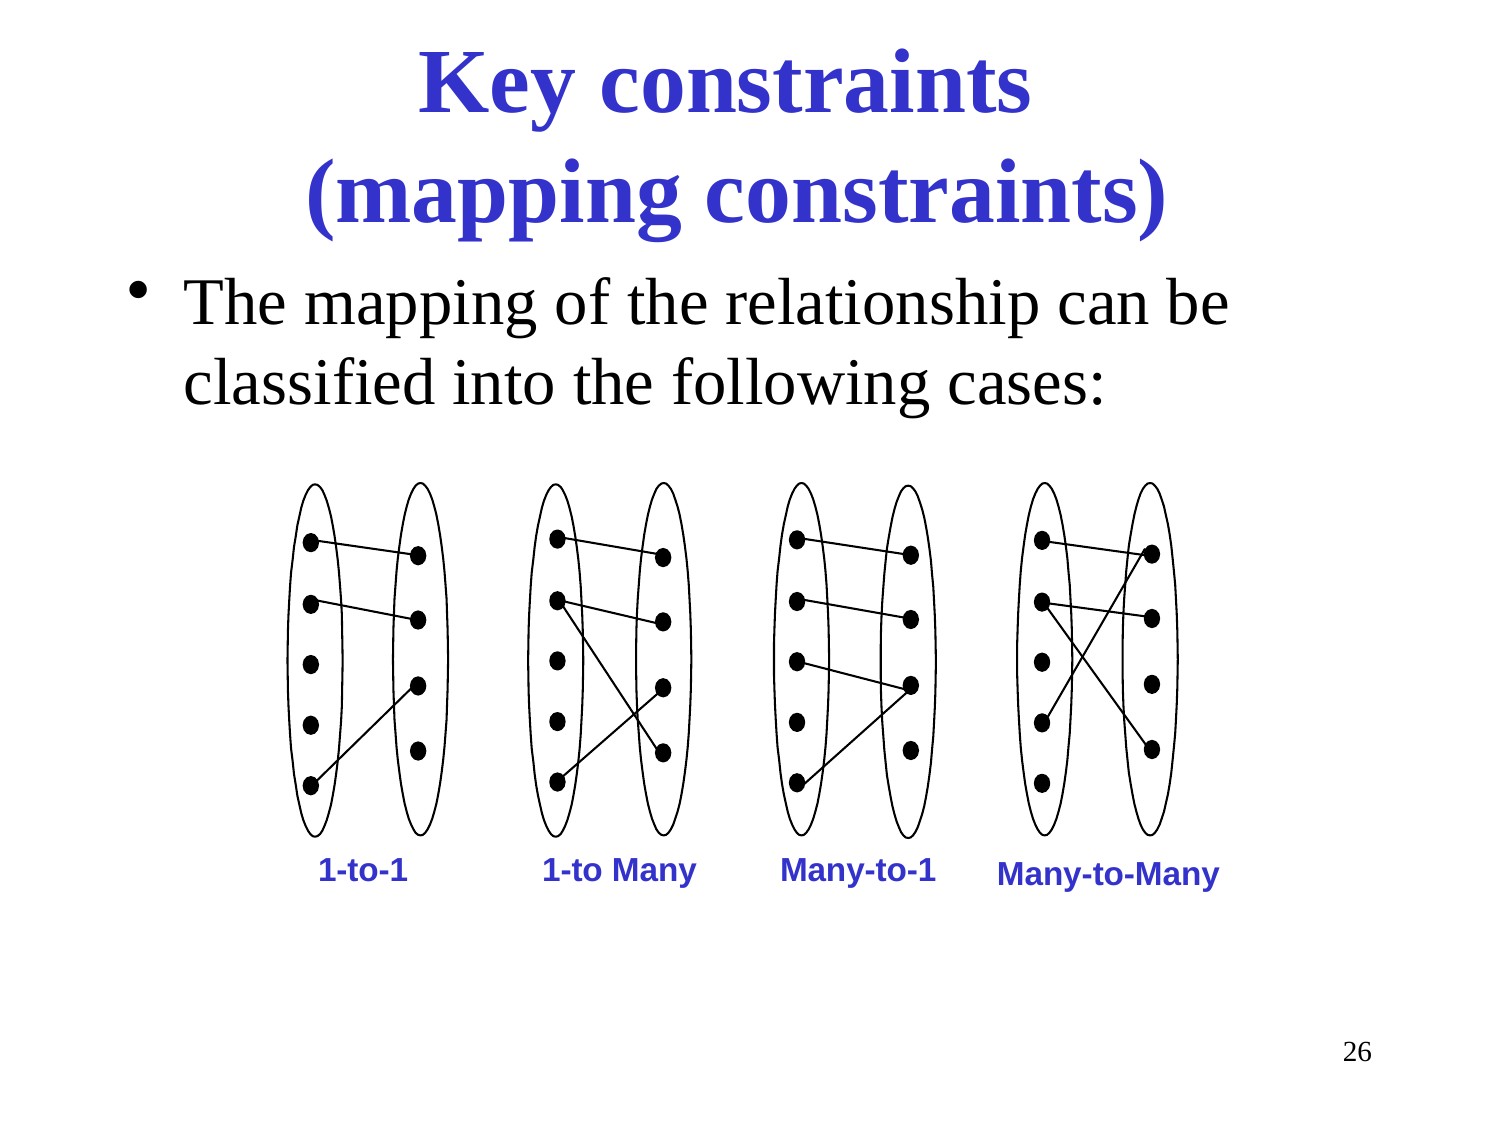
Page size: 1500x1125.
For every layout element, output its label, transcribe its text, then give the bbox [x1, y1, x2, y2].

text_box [550, 530, 565, 791]
text_box [303, 655, 319, 674]
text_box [655, 548, 671, 762]
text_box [903, 546, 919, 760]
text_box [773, 483, 830, 836]
title Key constraints (mapping constraints) [99, 37, 1376, 226]
text_box [636, 483, 692, 836]
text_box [1034, 531, 1050, 793]
text_box [303, 777, 319, 795]
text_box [410, 546, 426, 760]
text_box [303, 534, 319, 552]
text_box [528, 484, 584, 837]
text_box [1122, 483, 1178, 836]
list The mapping of the relationship can be classified into the following cases: [112, 249, 1388, 1000]
text_box 1-to-1 [303, 841, 424, 896]
text_box [303, 595, 319, 613]
text_box Many-to-Many [981, 845, 1236, 900]
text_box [1144, 545, 1160, 759]
text_box [880, 485, 936, 838]
text_box [392, 483, 449, 836]
text_box [1017, 483, 1073, 836]
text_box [789, 530, 805, 792]
text_box 1-to Many [527, 841, 713, 896]
text_box [303, 716, 319, 734]
text_box Many-to-1 [765, 841, 952, 896]
text_box [287, 484, 343, 837]
slide_number 26 [1074, 1024, 1388, 1101]
